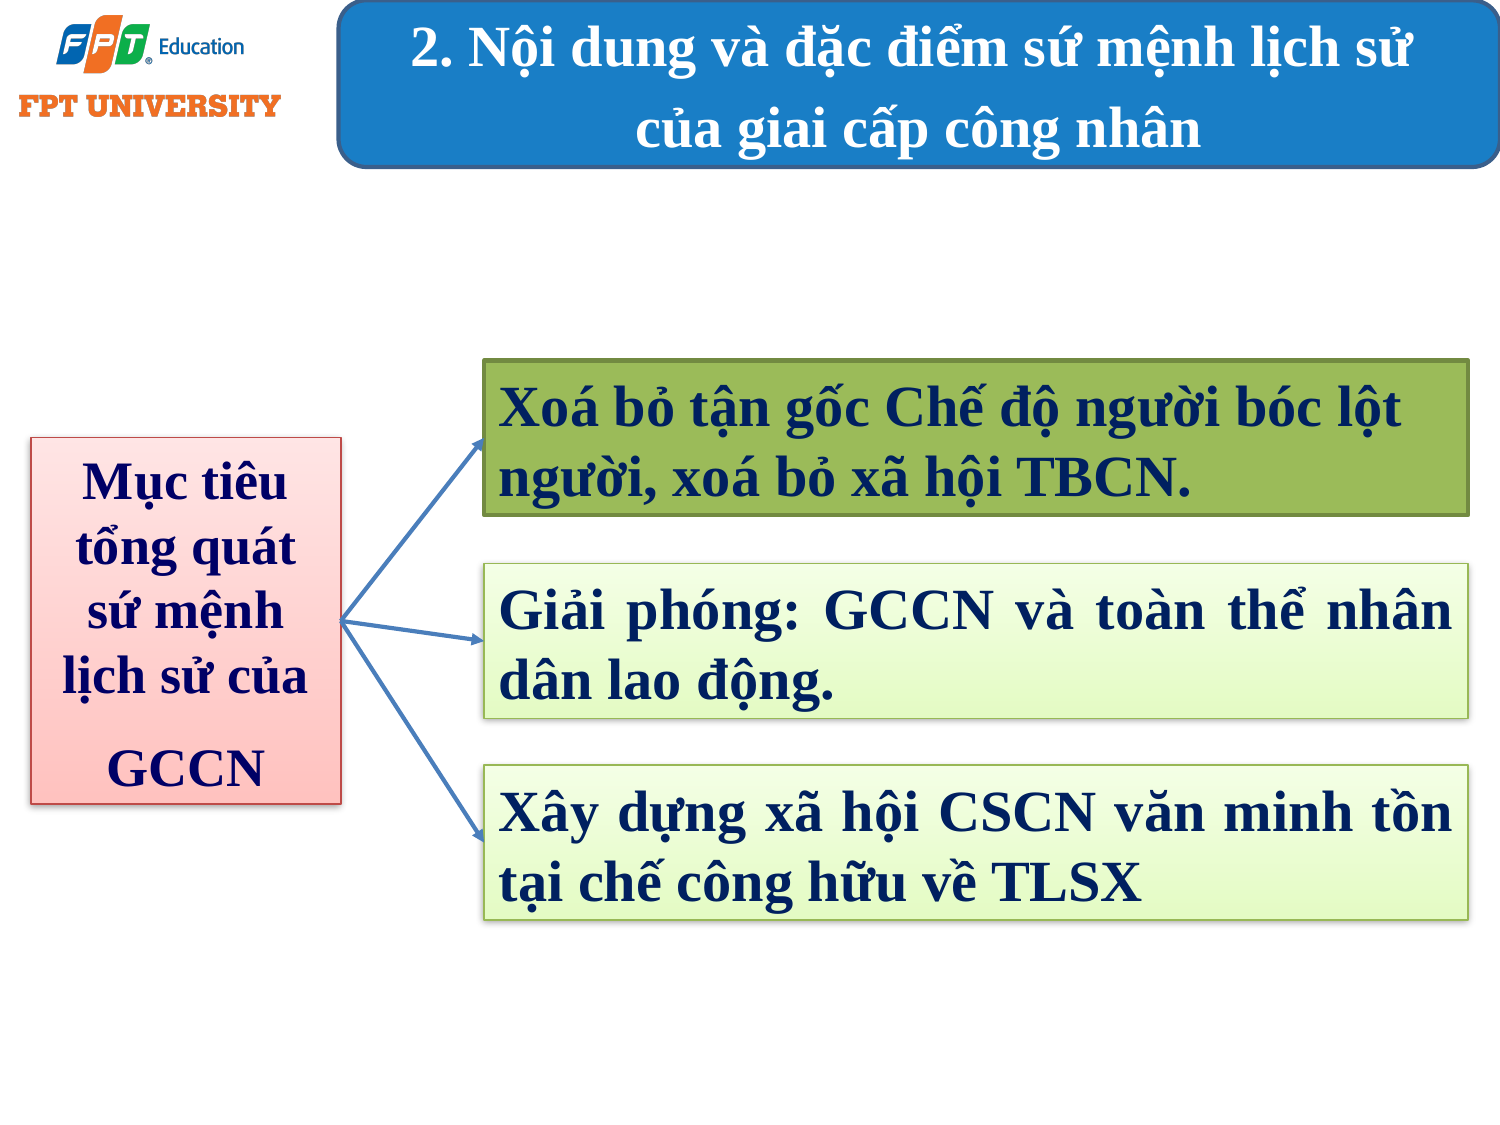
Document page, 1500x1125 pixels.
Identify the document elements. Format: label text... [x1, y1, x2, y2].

text_box Xây dựng xã hội CSCN văn minh tồn tại chế công hữu về TLSX [483, 764, 1469, 921]
text_box Xoá bỏ tận gốc Chế độ người bóc lột người, xoá bỏ xã hội TBCN. [482, 358, 1470, 517]
text_box Mục tiêu tổng quát sứ mệnh lịch sử của GCCN [30, 437, 342, 805]
picture [19, 15, 281, 117]
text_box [340, 439, 485, 624]
text_box Giải phóng: GCCN và toàn thể nhân dân lao động. [490, 563, 1469, 719]
text_box 2. Nội dung và đặc điểm sứ mệnh lịch sử của giai cấp công nhân [336, 0, 1500, 170]
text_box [340, 625, 485, 844]
